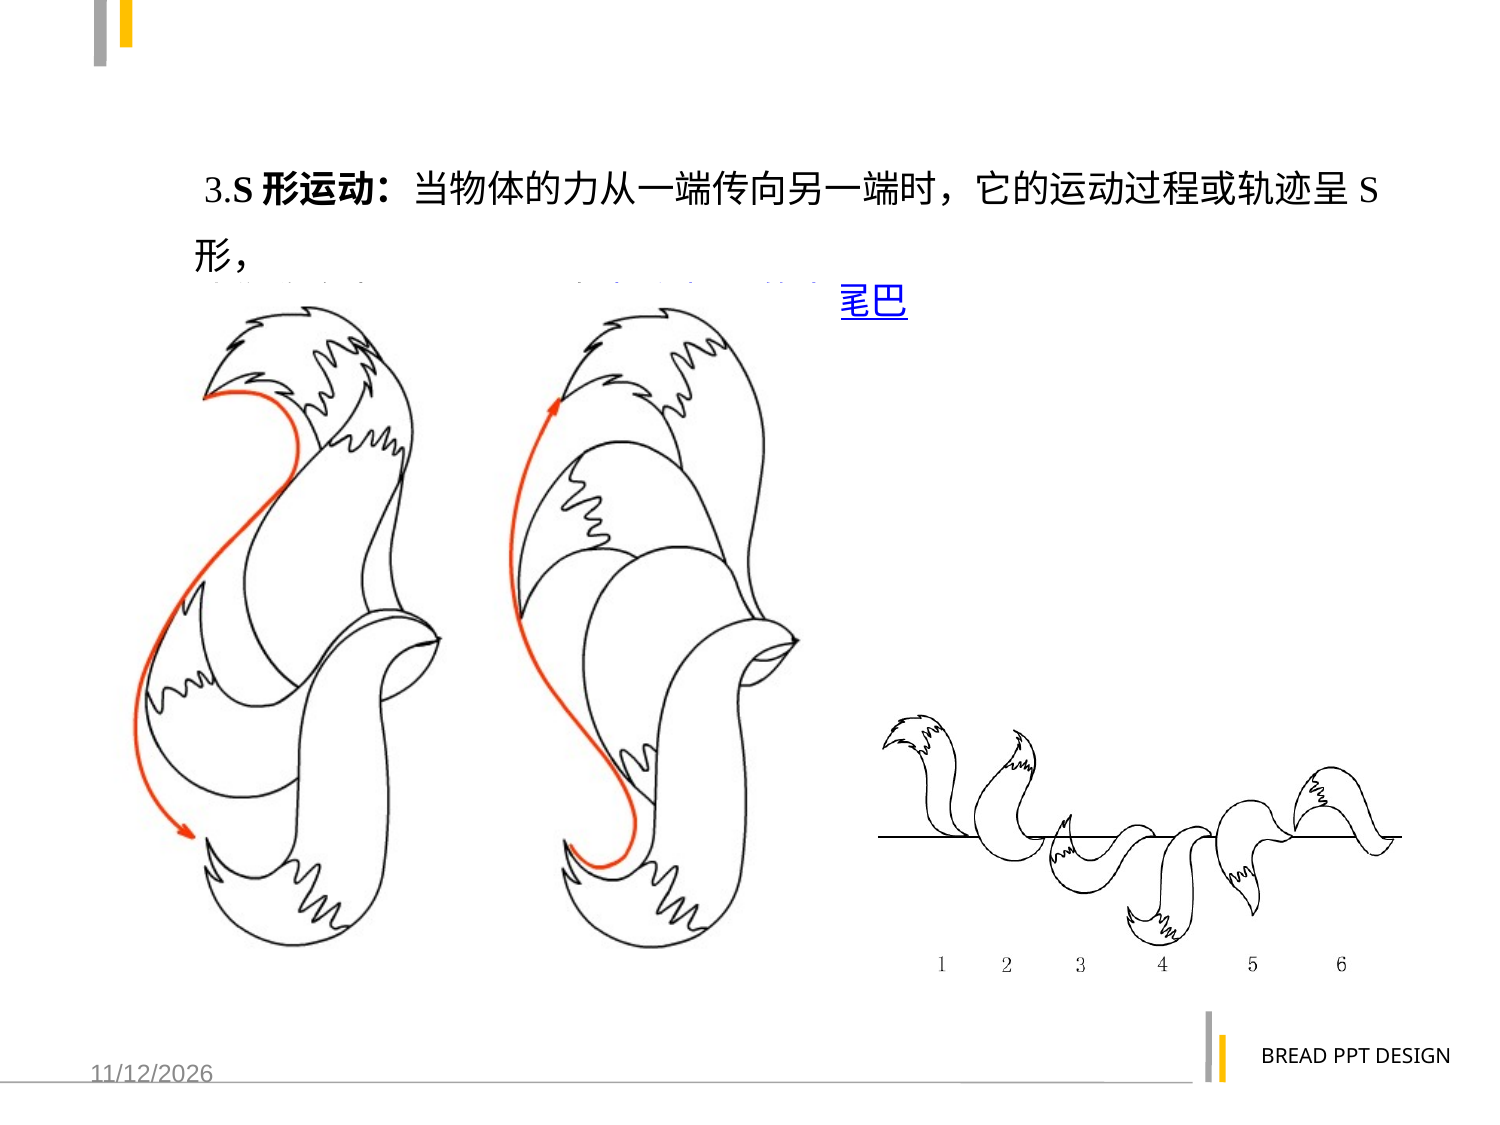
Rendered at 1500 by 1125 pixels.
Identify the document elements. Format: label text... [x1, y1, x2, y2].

picture [90, 283, 842, 981]
picture [862, 670, 1412, 1006]
text_box 3.S形运动：当物体的力从一端传向另一端时，它的运动过程或轨迹呈S形， 我们称之为S形运动。如松鼠摆动的大尾巴 [179, 134, 1462, 339]
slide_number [75, 1042, 425, 1103]
